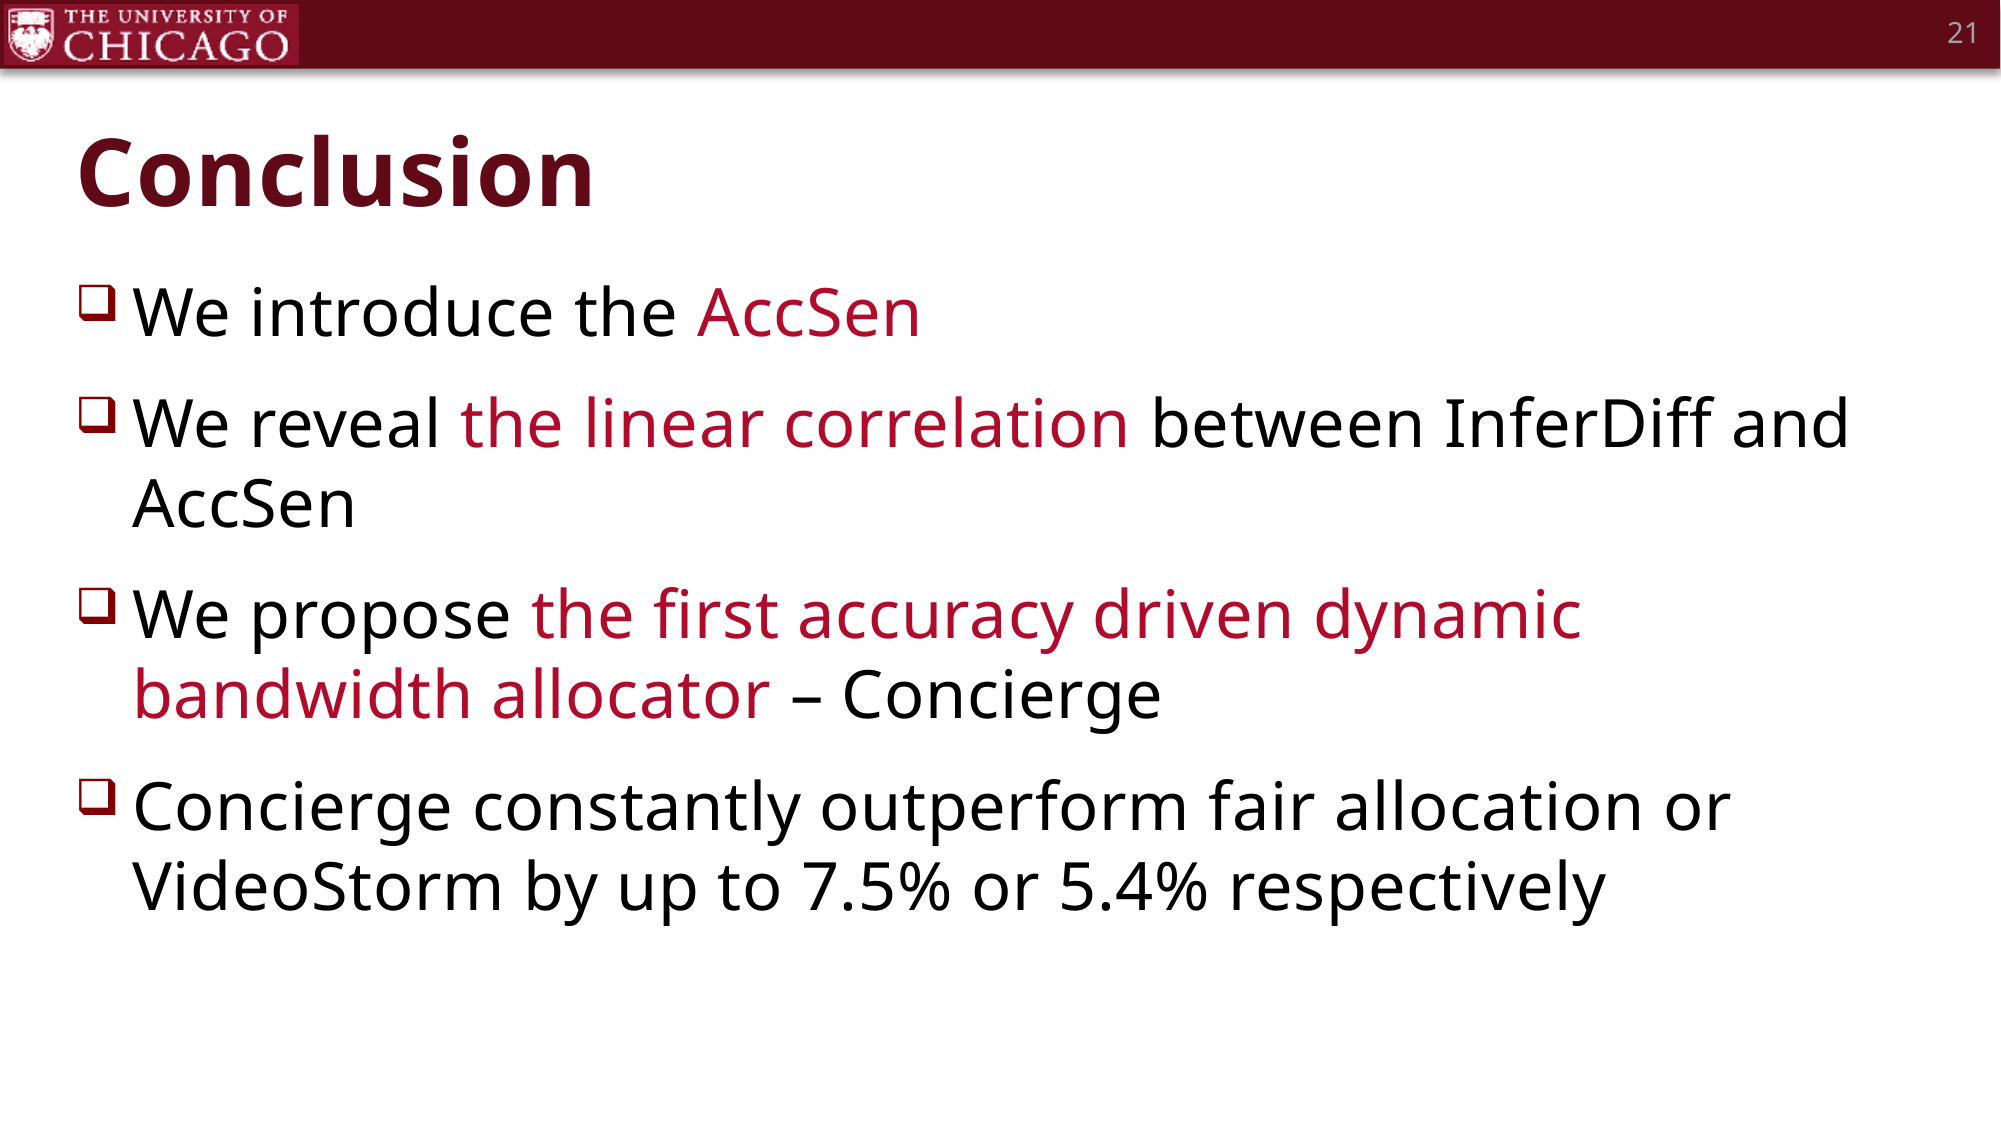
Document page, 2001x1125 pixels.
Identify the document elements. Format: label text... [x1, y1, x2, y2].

list We introduce the AccSen We reveal the linear correlation between InferDiff and AccSen We propose the first accuracy driven dynamic bandwidth allocator – Concierge Concierge constantly outperform fair allocation or VideoStorm by up to 7.5% or 5.4% respectively [60, 262, 1947, 1102]
picture [4, 4, 299, 65]
title Conclusion [60, 45, 1947, 233]
slide_number 21 [1820, 4, 1996, 65]
